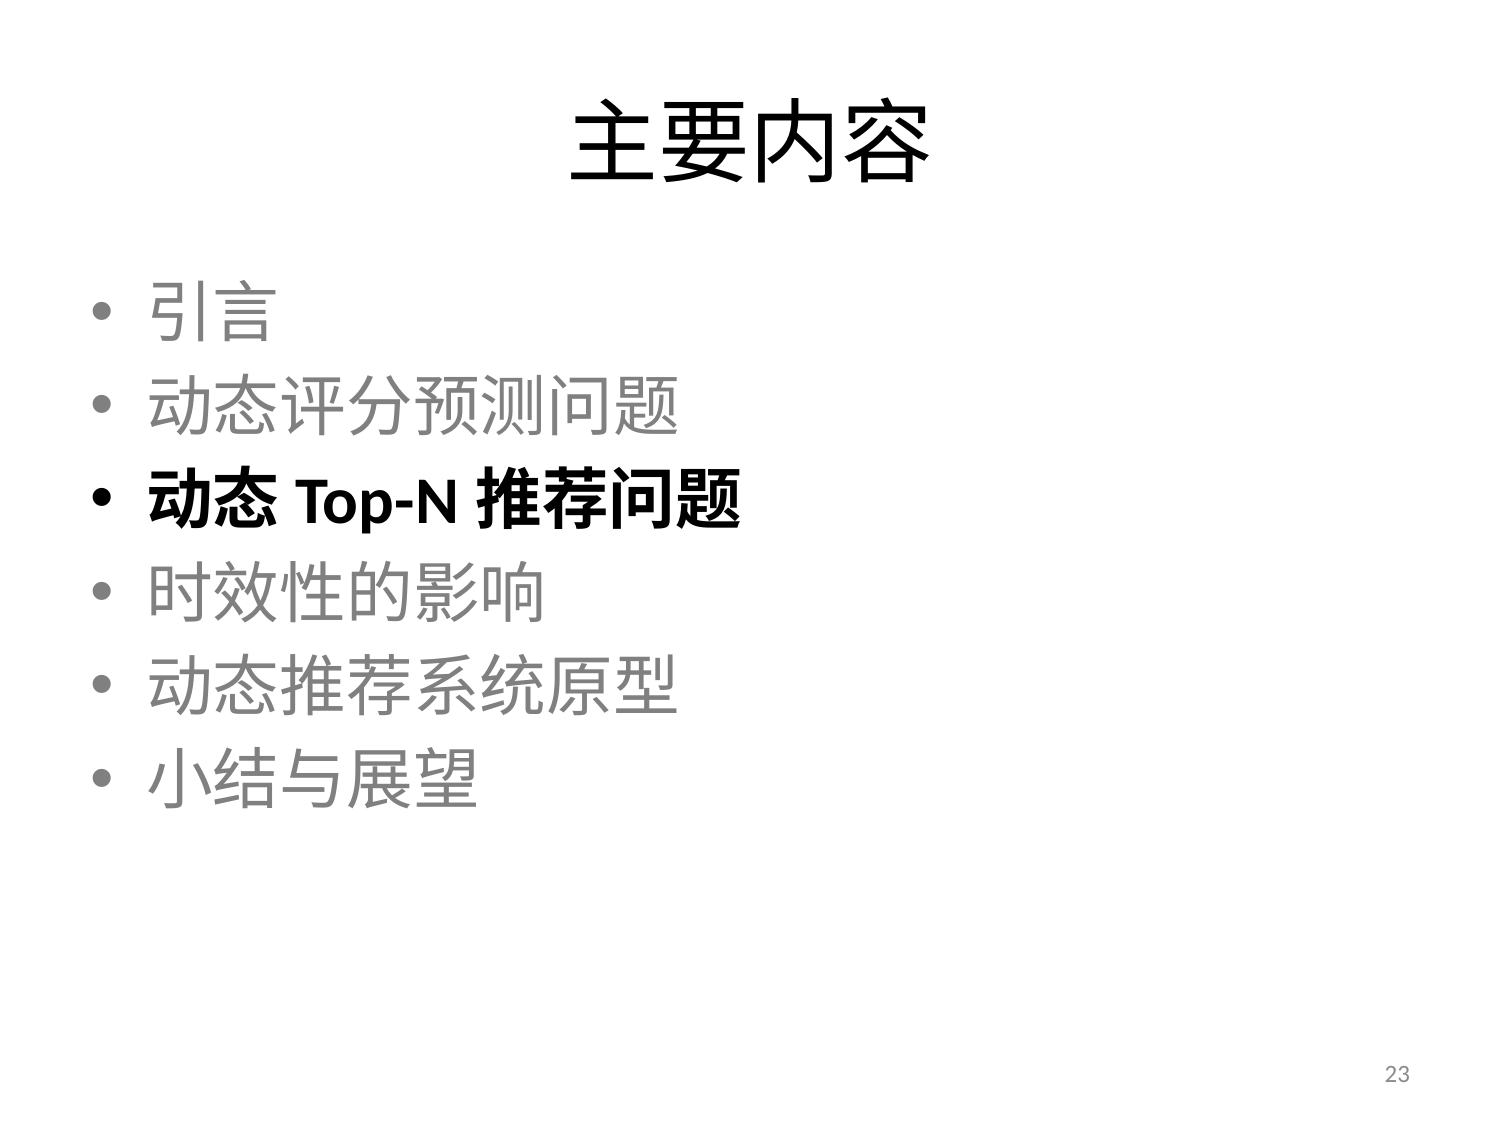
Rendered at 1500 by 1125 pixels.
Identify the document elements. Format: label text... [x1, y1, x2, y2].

slide_number 23 [1074, 1042, 1425, 1103]
list 引言 动态评分预测问题 动态Top-N推荐问题 时效性的影响 动态推荐系统原型 小结与展望 [75, 262, 1425, 1005]
title 主要内容 [75, 45, 1425, 233]
